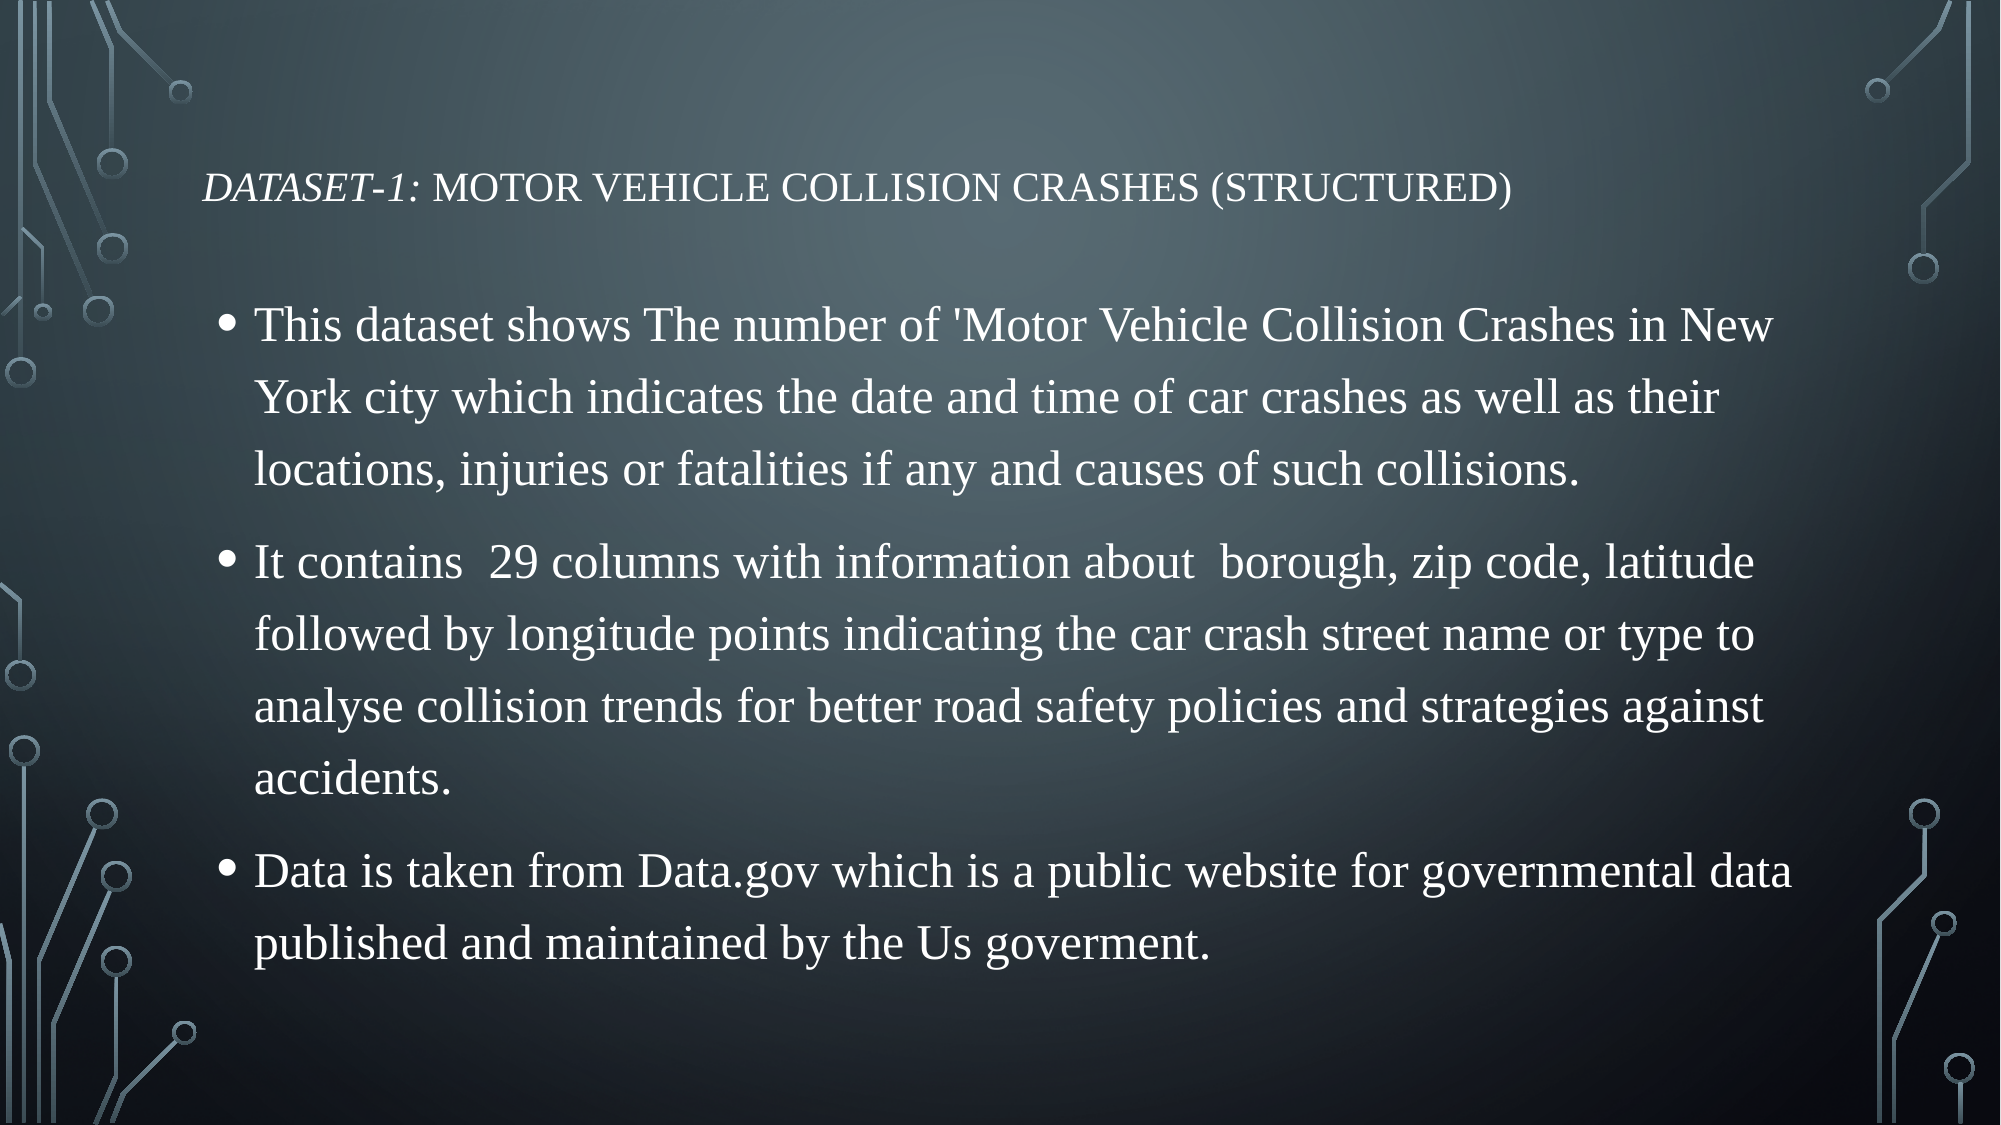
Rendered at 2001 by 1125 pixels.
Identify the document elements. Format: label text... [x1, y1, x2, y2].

title Dataset-1: Motor Vehicle Collision Crashes (Structured) [187, 67, 1813, 310]
list This dataset shows The number of 'Motor Vehicle Collision Crashes in New York city which indicates the date and time of car crashes as well as their locations, injuries or fatalities if any and causes of such collisions. It contains 29 columns with information about borough, zip code, latitude followed by longitude points indicating the car crash street name or type to analyse collision trends for better road safety policies and strategies against accidents. Data is taken from Data.gov which is a public website for governmental data published and maintained by the Us goverment. [201, 272, 1827, 853]
